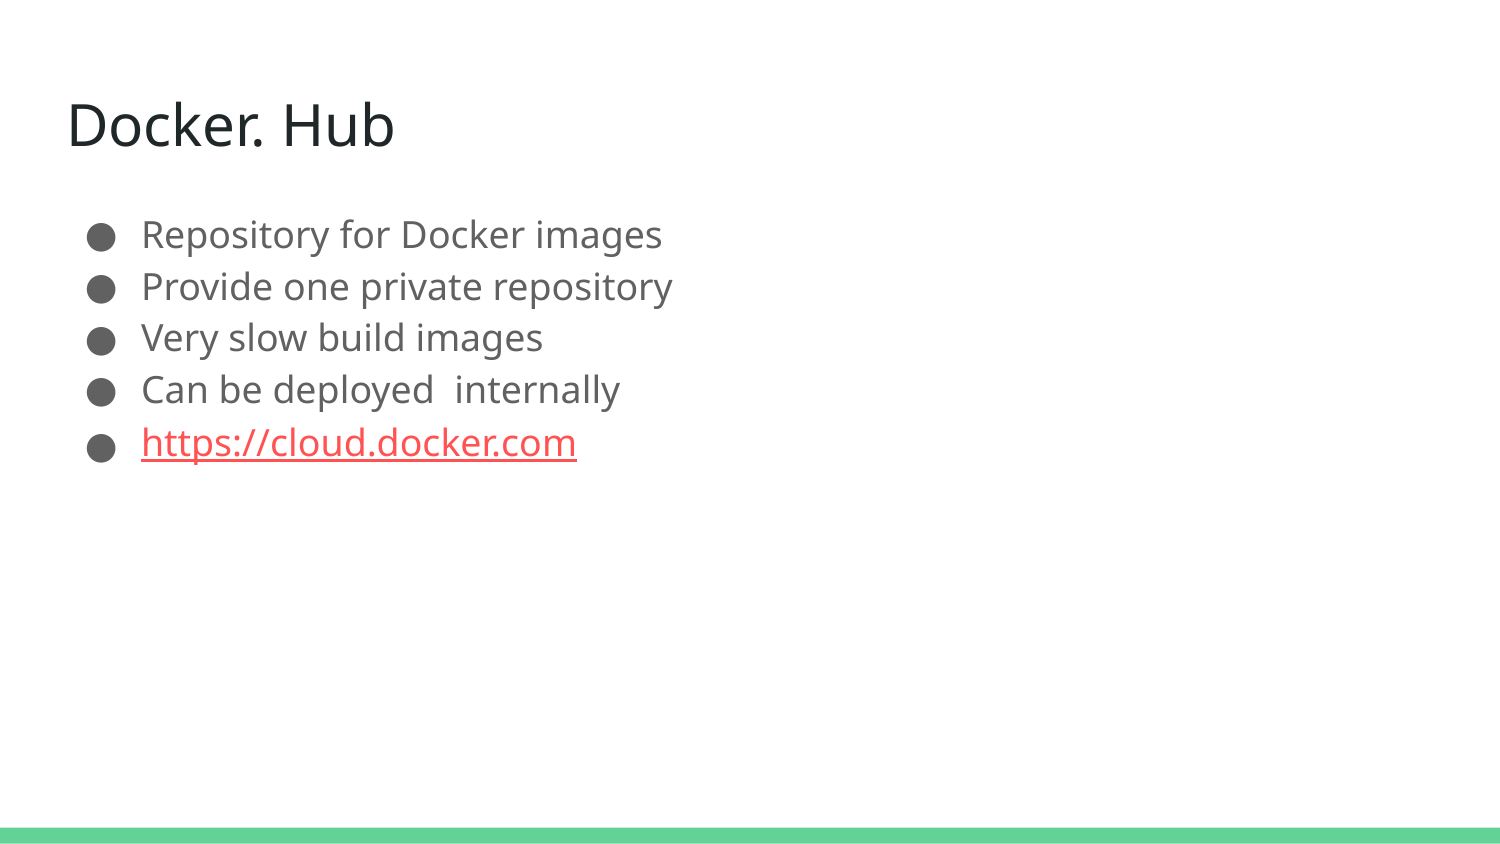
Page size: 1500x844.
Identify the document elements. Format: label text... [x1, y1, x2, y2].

title Docker. Hub [51, 72, 1449, 167]
list Repository for Docker images Provide one private repository Very slow build images Can be deployed internally https://cloud.docker.com [51, 189, 1449, 750]
